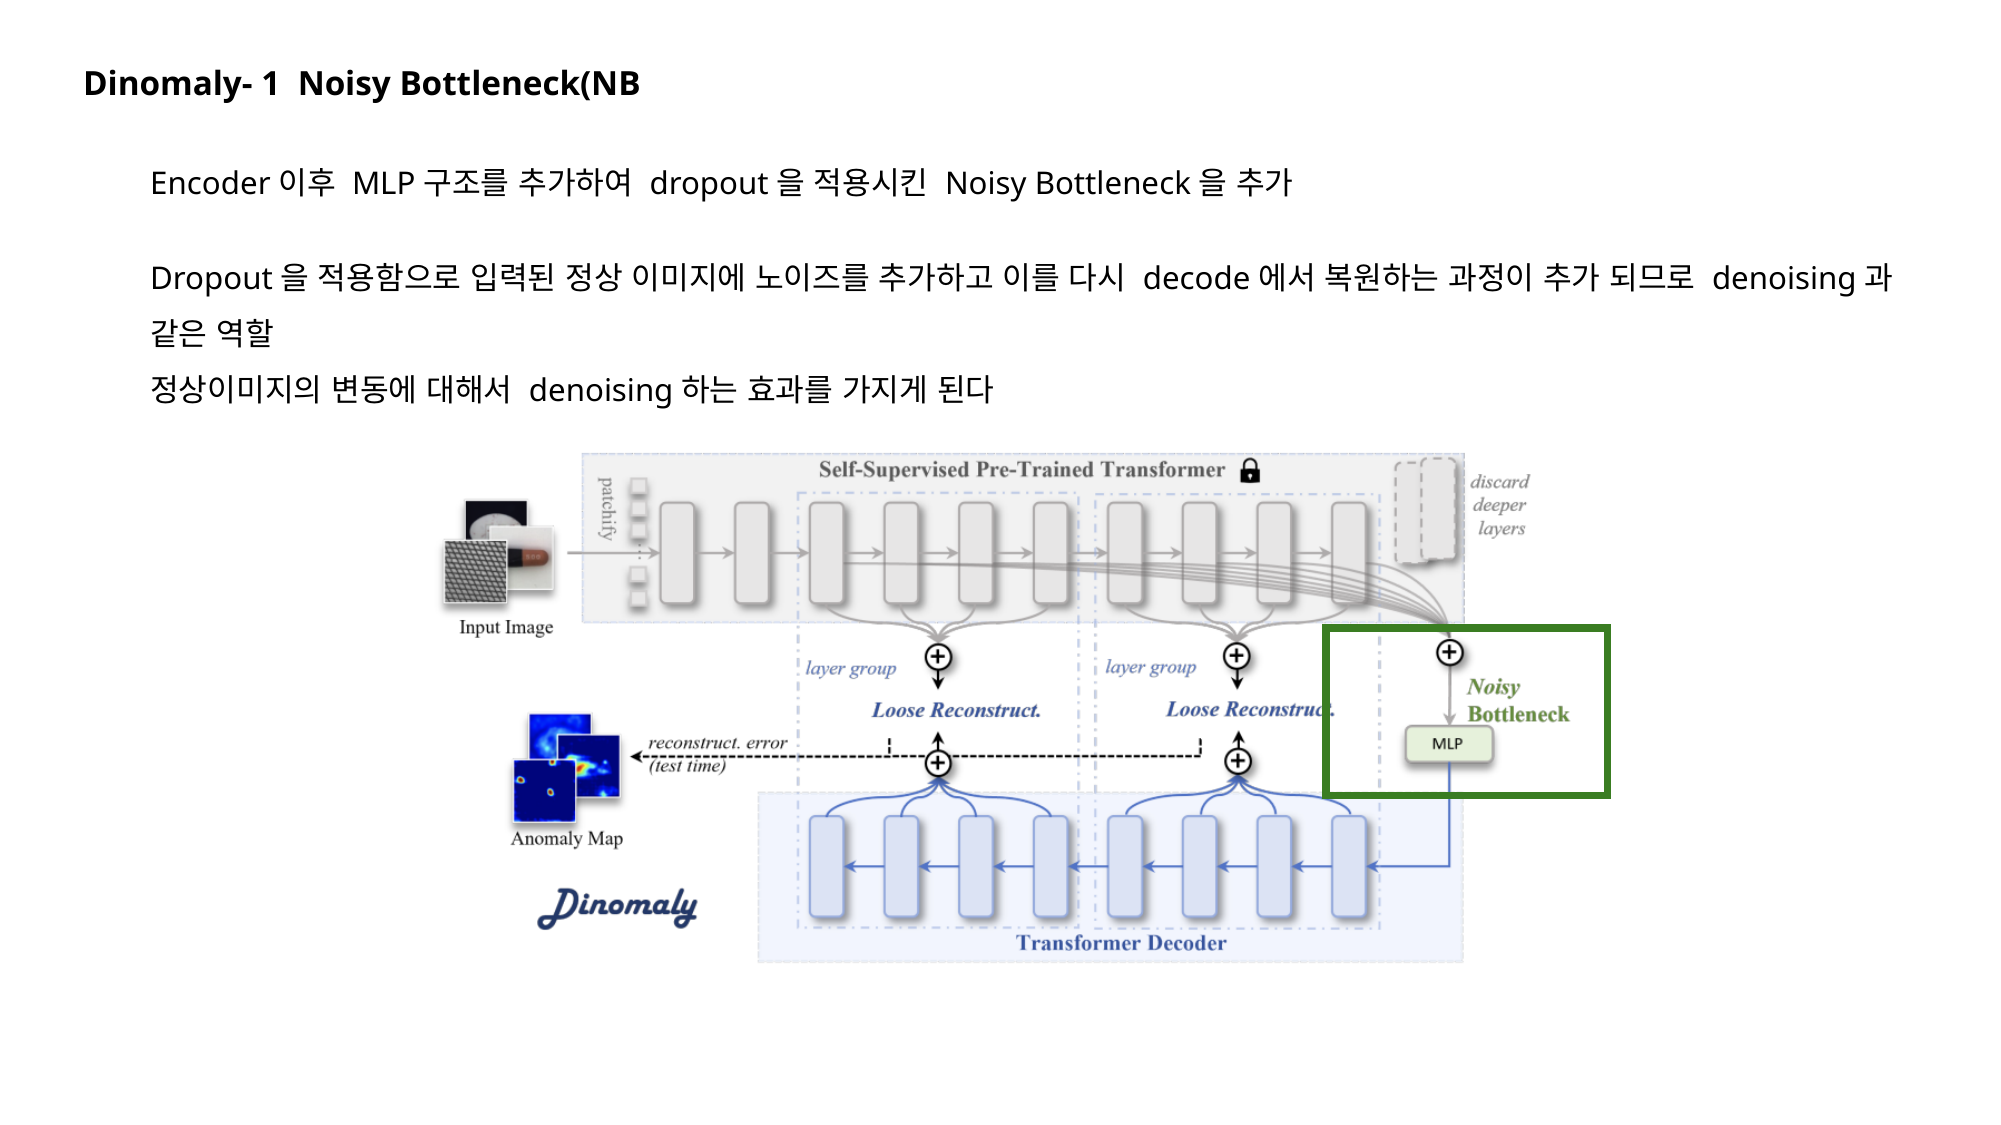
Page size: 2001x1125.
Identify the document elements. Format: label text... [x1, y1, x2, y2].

picture [378, 413, 1580, 1011]
text_box Dinomaly- 1 Noisy Bottleneck(NB [68, 54, 1776, 110]
text_box Encoder이후 MLP구조를 추가하여 dropout을 적용시킨 Noisy Bottleneck을 추가 [135, 137, 1921, 209]
text_box [1580, 627, 1609, 797]
text_box Dropout을 적용함으로 입력된 정상 이미지에 노이즈를 추가하고 이를 다시 decode에서 복원하는 과정이 추가 되므로 denoising과 같은 역할 정상이미지의 변동에 대해서 denoising하는 효과를 가지게 된다 [135, 232, 1921, 416]
